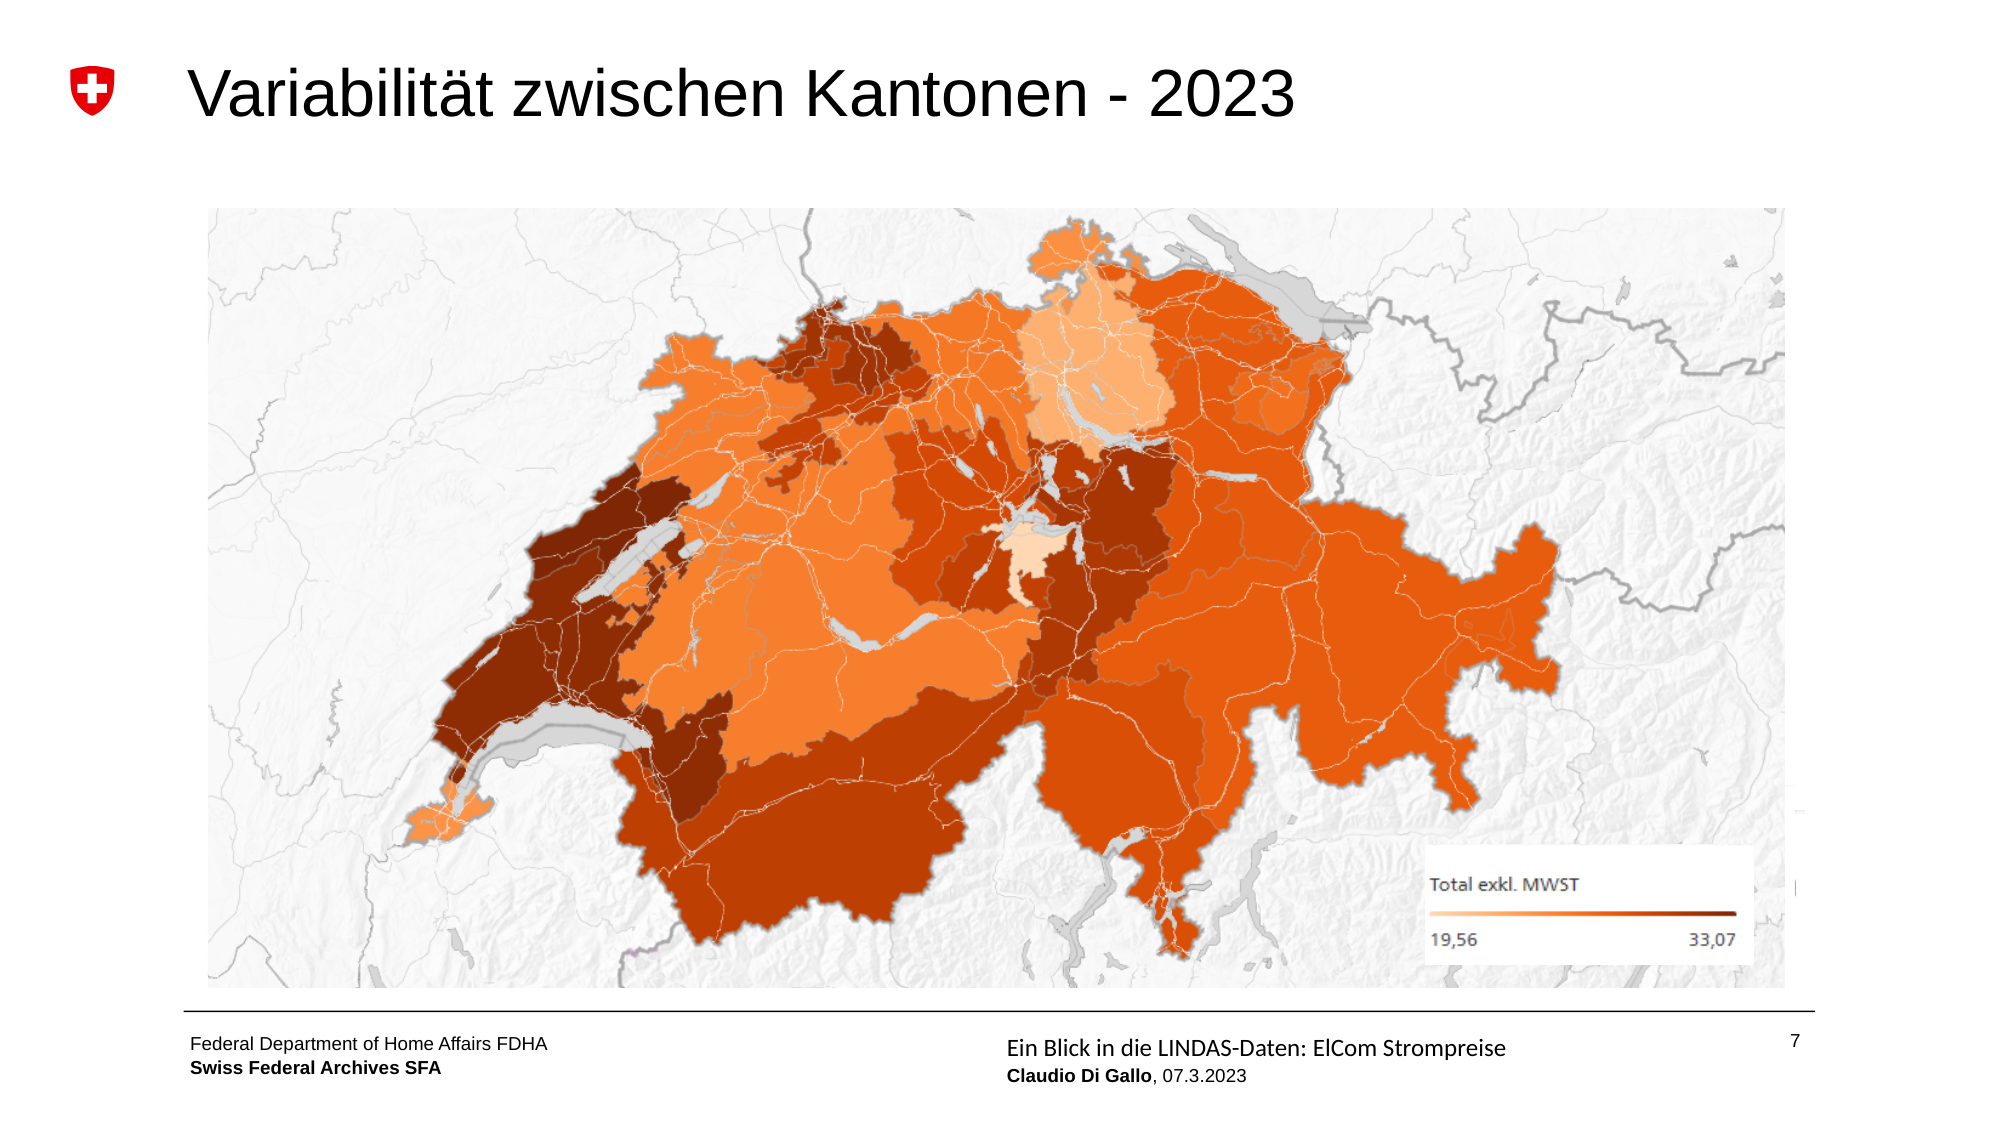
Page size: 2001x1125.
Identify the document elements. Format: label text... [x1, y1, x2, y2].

picture [70, 66, 115, 117]
list Variabilität zwischen Kantonen - 2023 [173, 42, 1805, 138]
picture [207, 207, 1805, 988]
